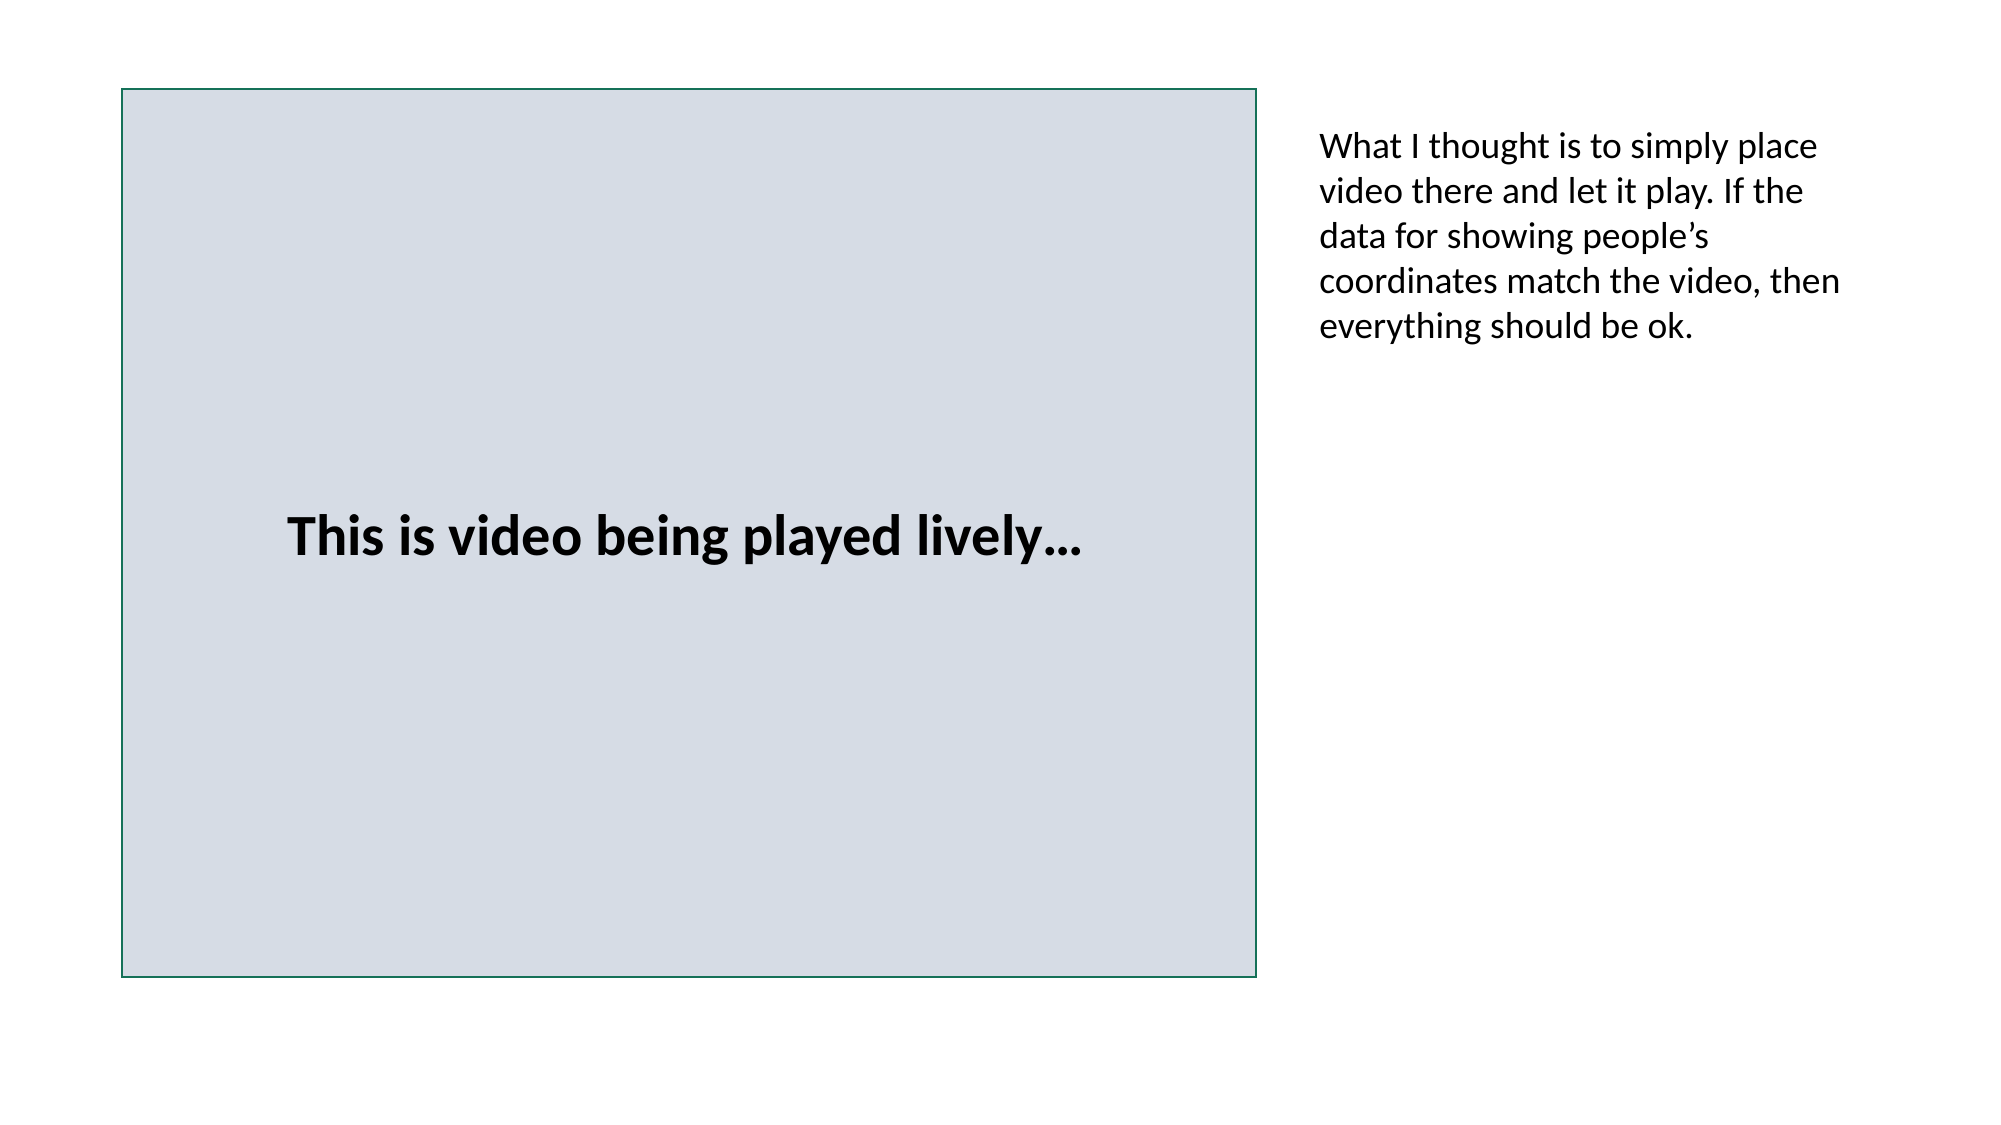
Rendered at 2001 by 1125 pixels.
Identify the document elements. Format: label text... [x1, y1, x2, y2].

text_box What I thought is to simply place video there and let it play. If the data for showing people’s coordinates match the video, then everything should be ok. [1304, 113, 1873, 354]
text_box [121, 88, 1257, 978]
text_box This is video being played lively… [272, 490, 1105, 575]
